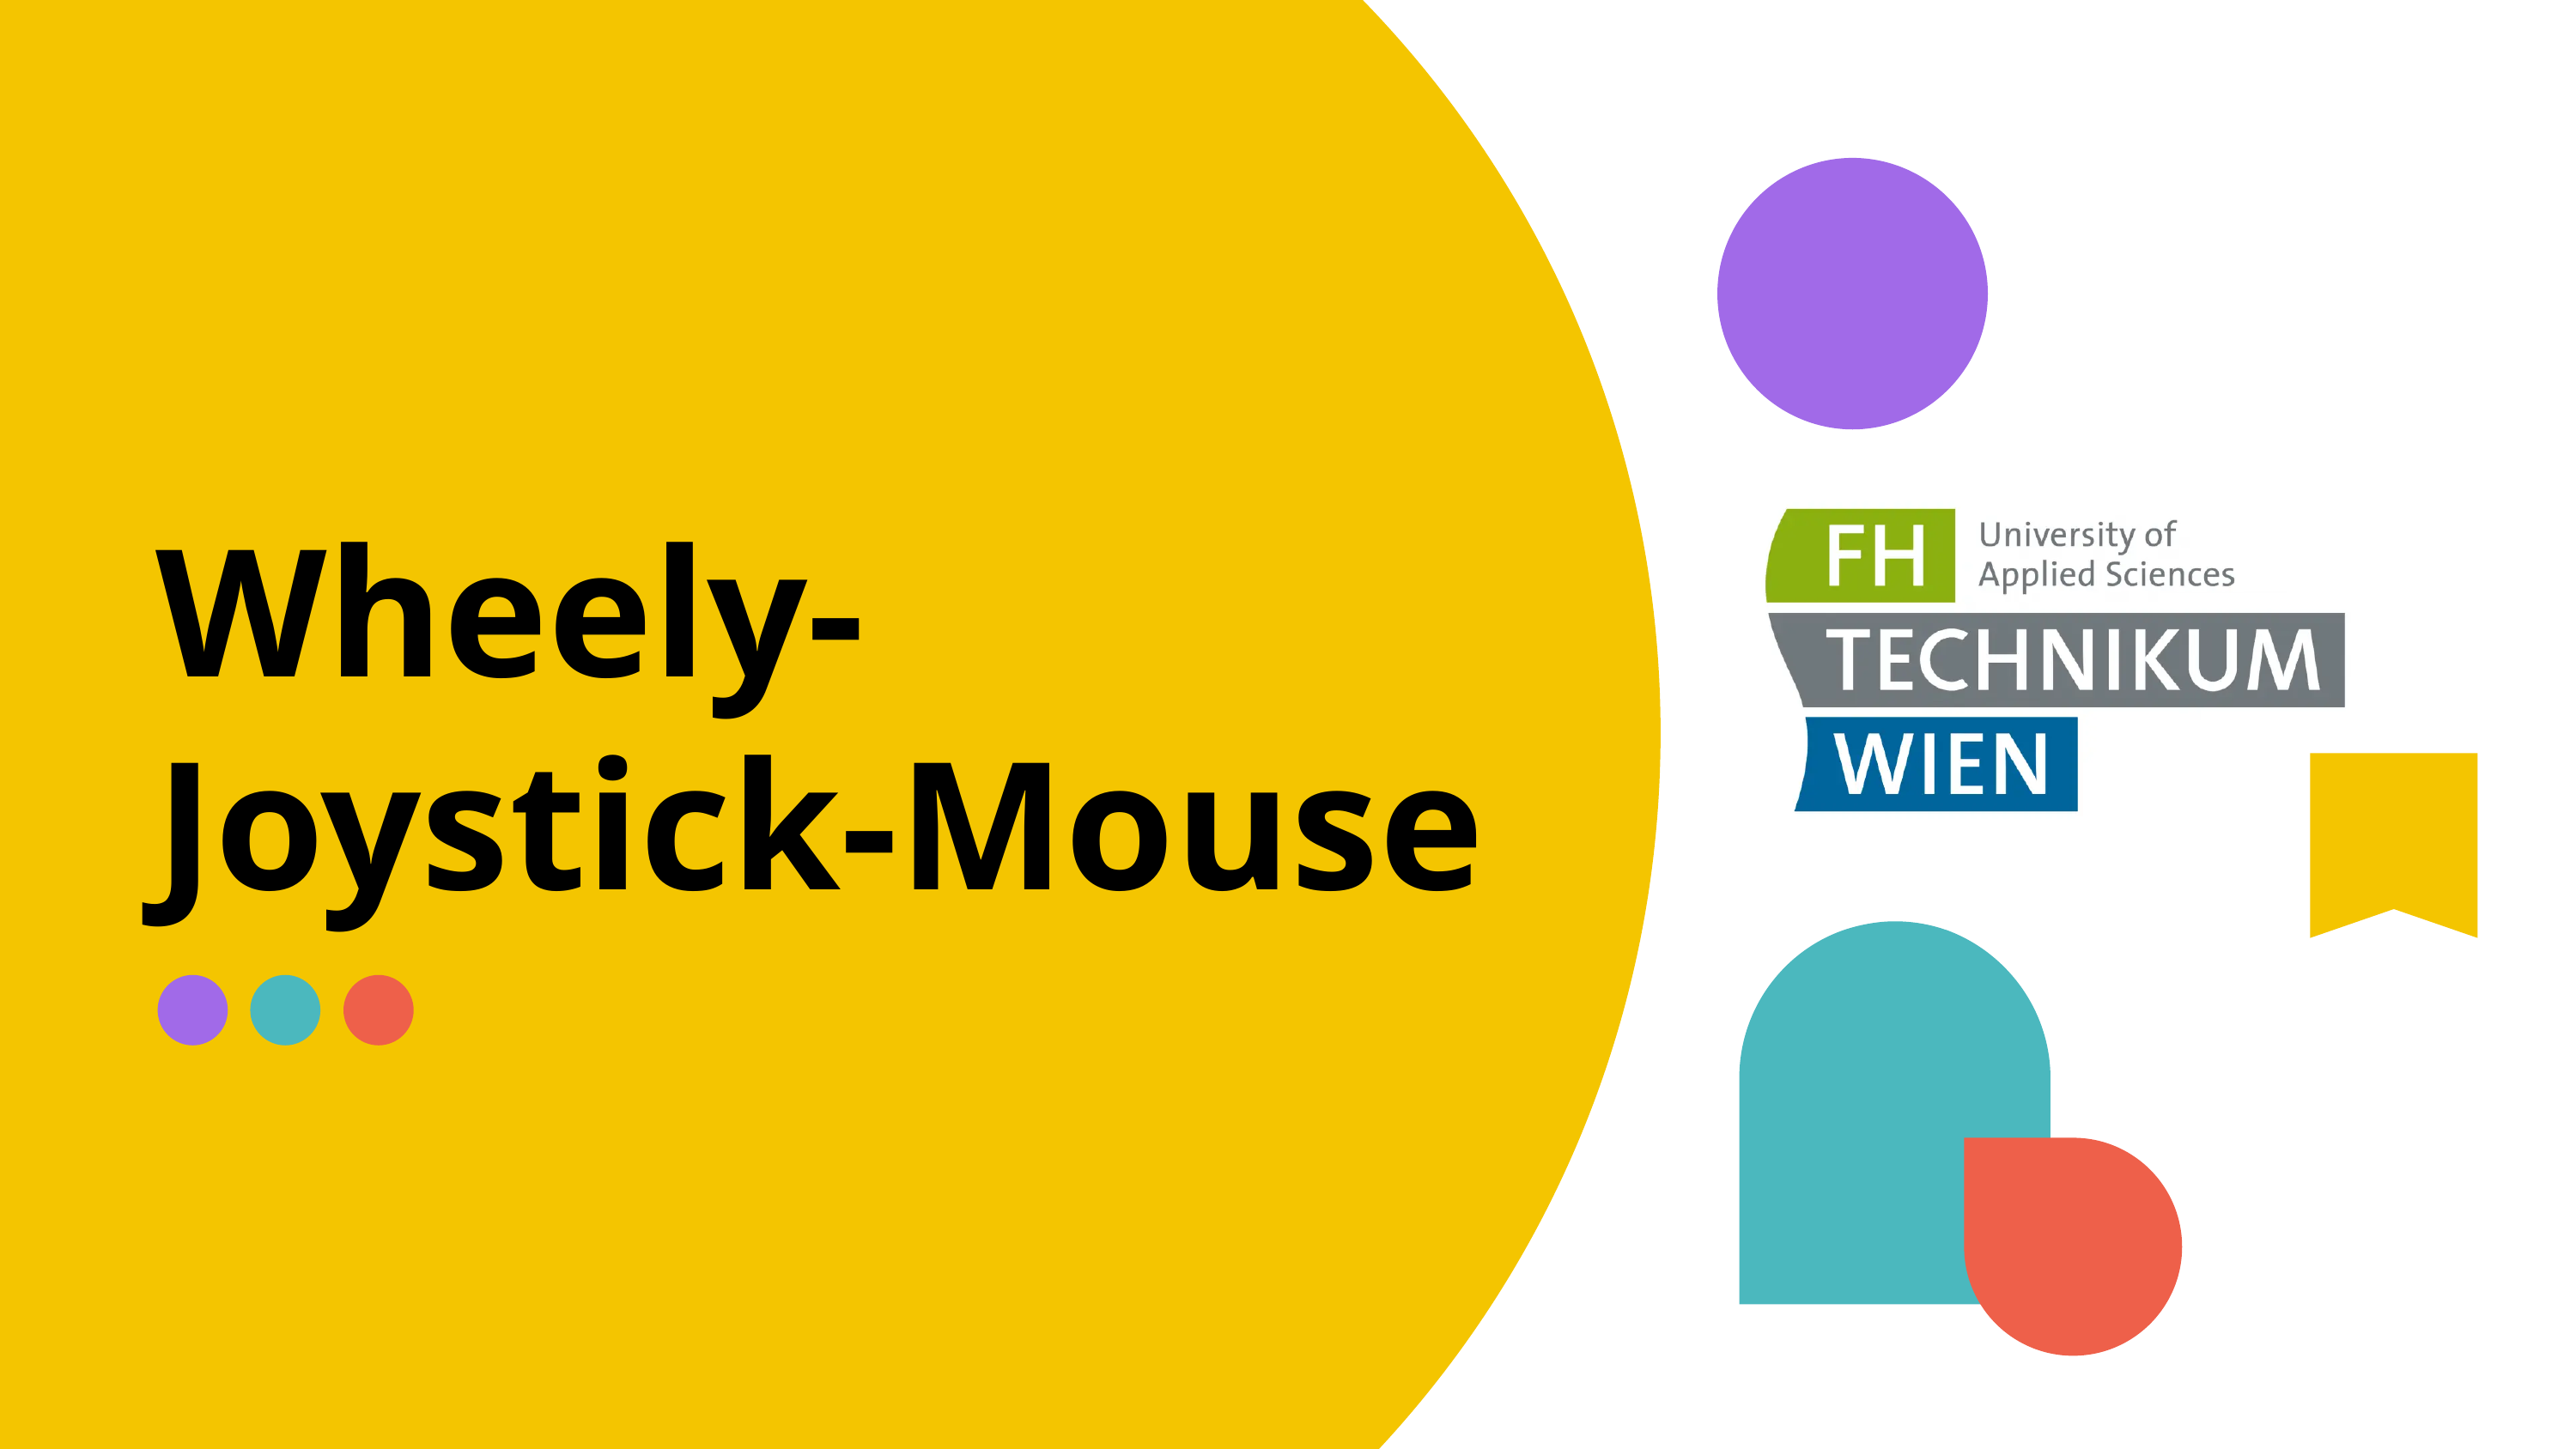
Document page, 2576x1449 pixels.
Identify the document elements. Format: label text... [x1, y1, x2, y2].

text_box [1266, 702, 1832, 1269]
text_box [1717, 157, 1989, 427]
title Wheely-Joystick-Mouse [143, 554, 1593, 871]
text_box [2320, 753, 2478, 938]
text_box [1739, 921, 2050, 1305]
text_box [1942, 909, 2320, 1009]
picture [1706, 428, 2395, 902]
text_box [1964, 1137, 2183, 1356]
